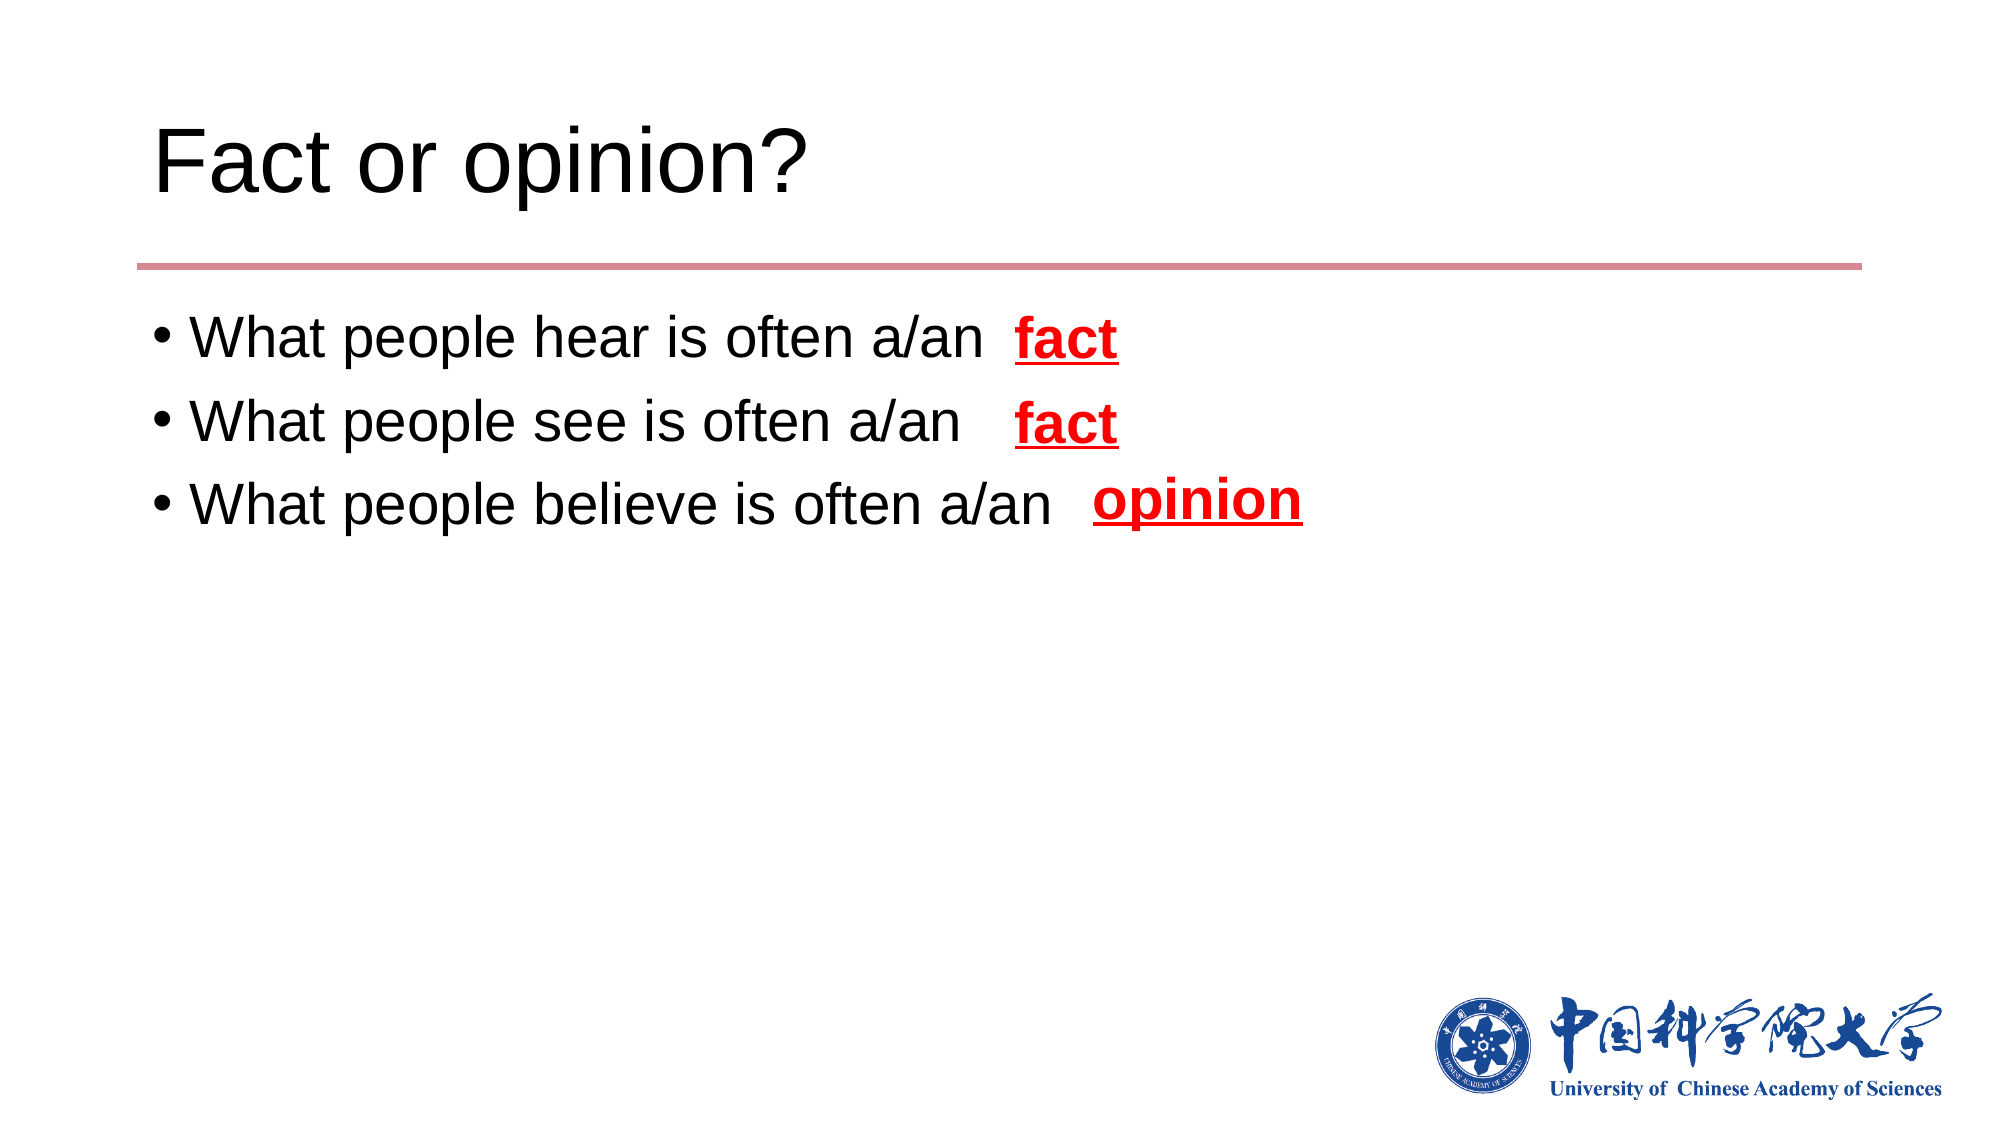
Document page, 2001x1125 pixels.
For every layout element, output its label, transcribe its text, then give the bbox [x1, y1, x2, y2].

picture [1435, 993, 1942, 1100]
title Fact or opinion? [137, 59, 1863, 267]
text_box opinion [1077, 453, 1367, 539]
text_box fact [999, 293, 1231, 377]
list What people hear is often a/an What people see is often a/an What people believe is often a/an [137, 299, 1863, 1014]
text_box fact [999, 377, 1231, 463]
